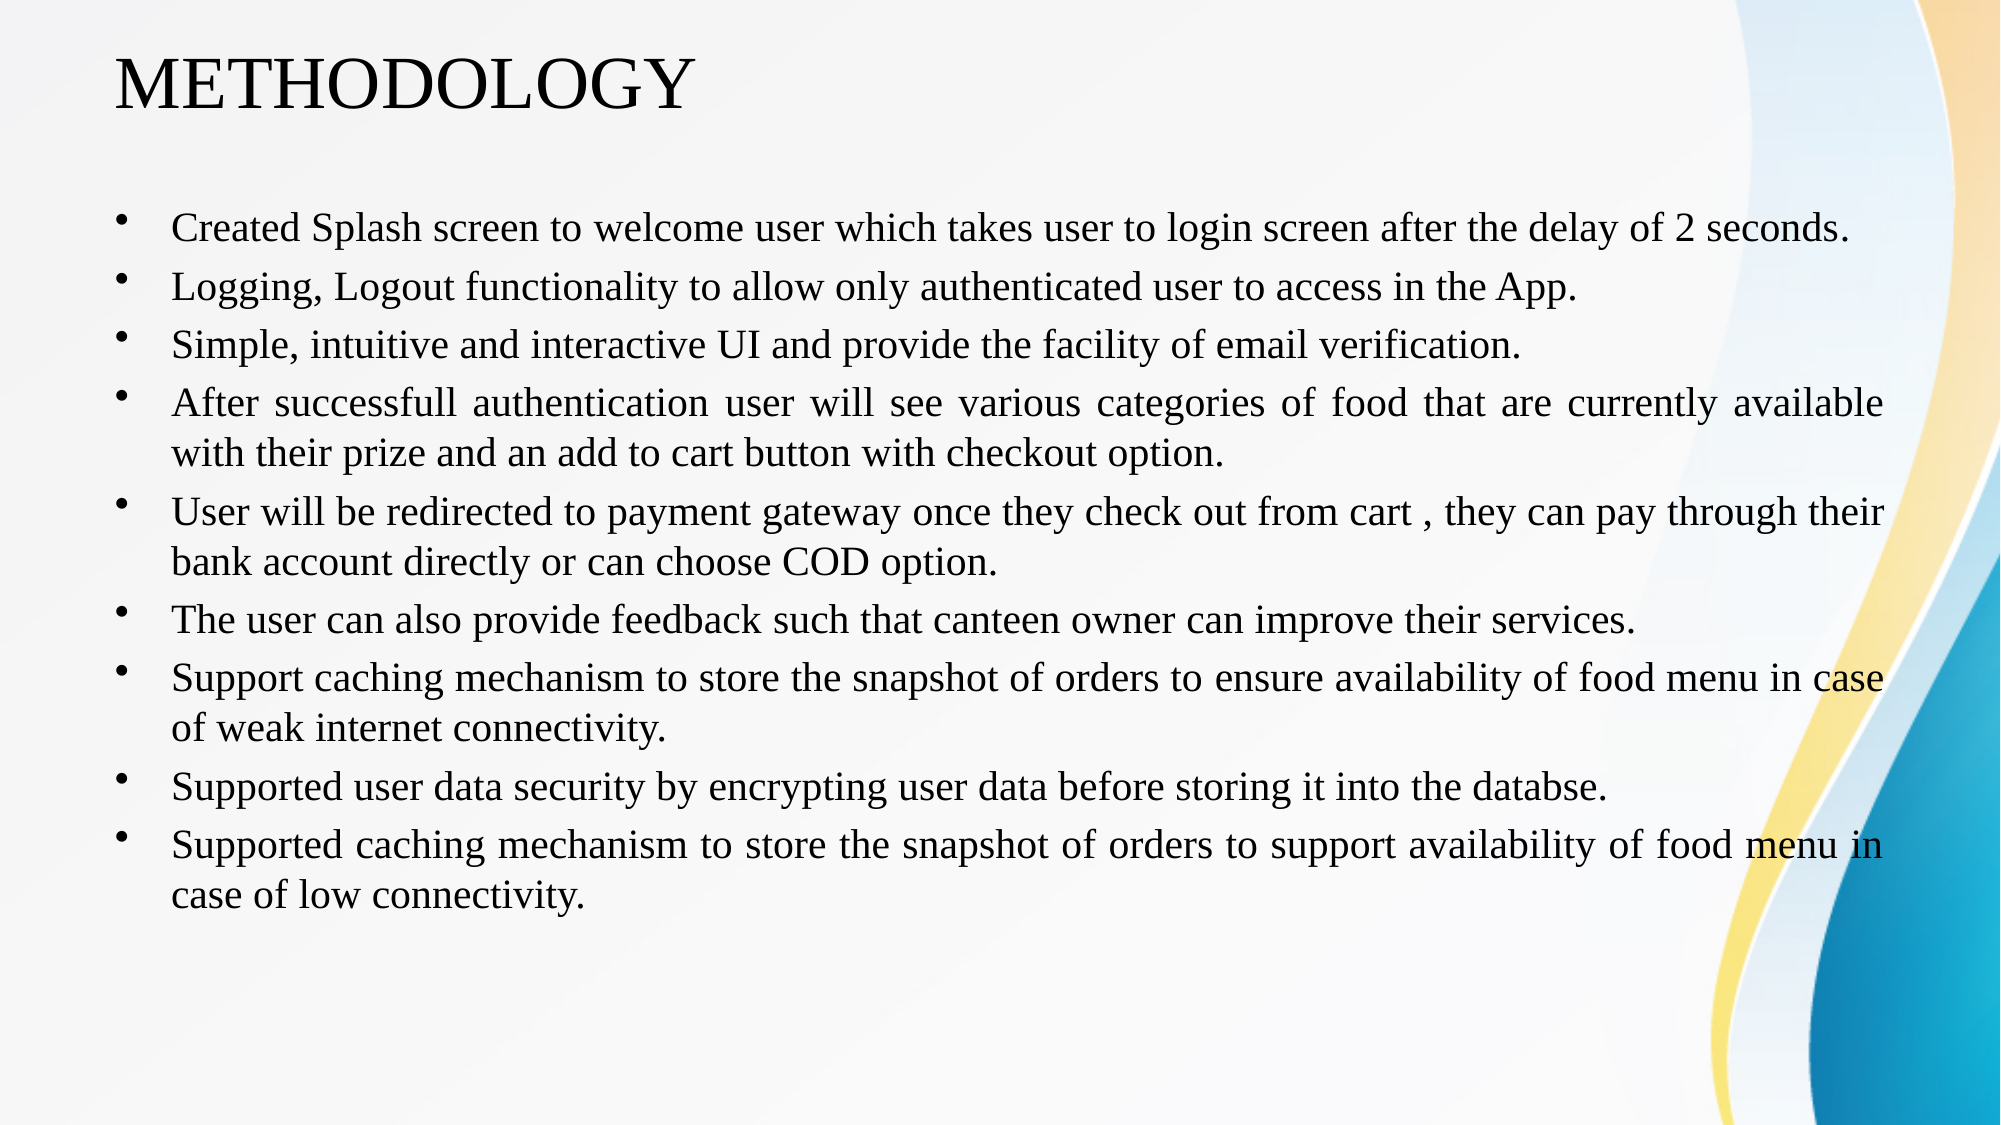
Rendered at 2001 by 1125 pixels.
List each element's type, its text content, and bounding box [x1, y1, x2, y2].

title METHODOLOGY [99, 30, 1901, 127]
picture [0, 0, 2001, 1125]
list Created Splash screen to welcome user which takes user to login screen after the delay of 2 seconds. Logging, Logout functionality to allow only authenticated user to access in the App. Simple, intuitive and interactive UI and provide the facility of email verification. After successfull authentication user will see various categories of food that are currently available with their prize and an add to cart button with checkout option. User will be redirected to payment gateway once they check out from cart , they can pay through their bank account directly or can choose COD option. The user can also provide feedback such that canteen owner can improve their services. Support caching mechanism to store the snapshot of orders to ensure availability of food menu in case of weak internet connectivity. Supported user data security by encrypting user data before storing it into the databse. Supported caching mechanism to store the snapshot of orders to support availability of food menu in case of low connectivity. [99, 192, 1901, 1066]
